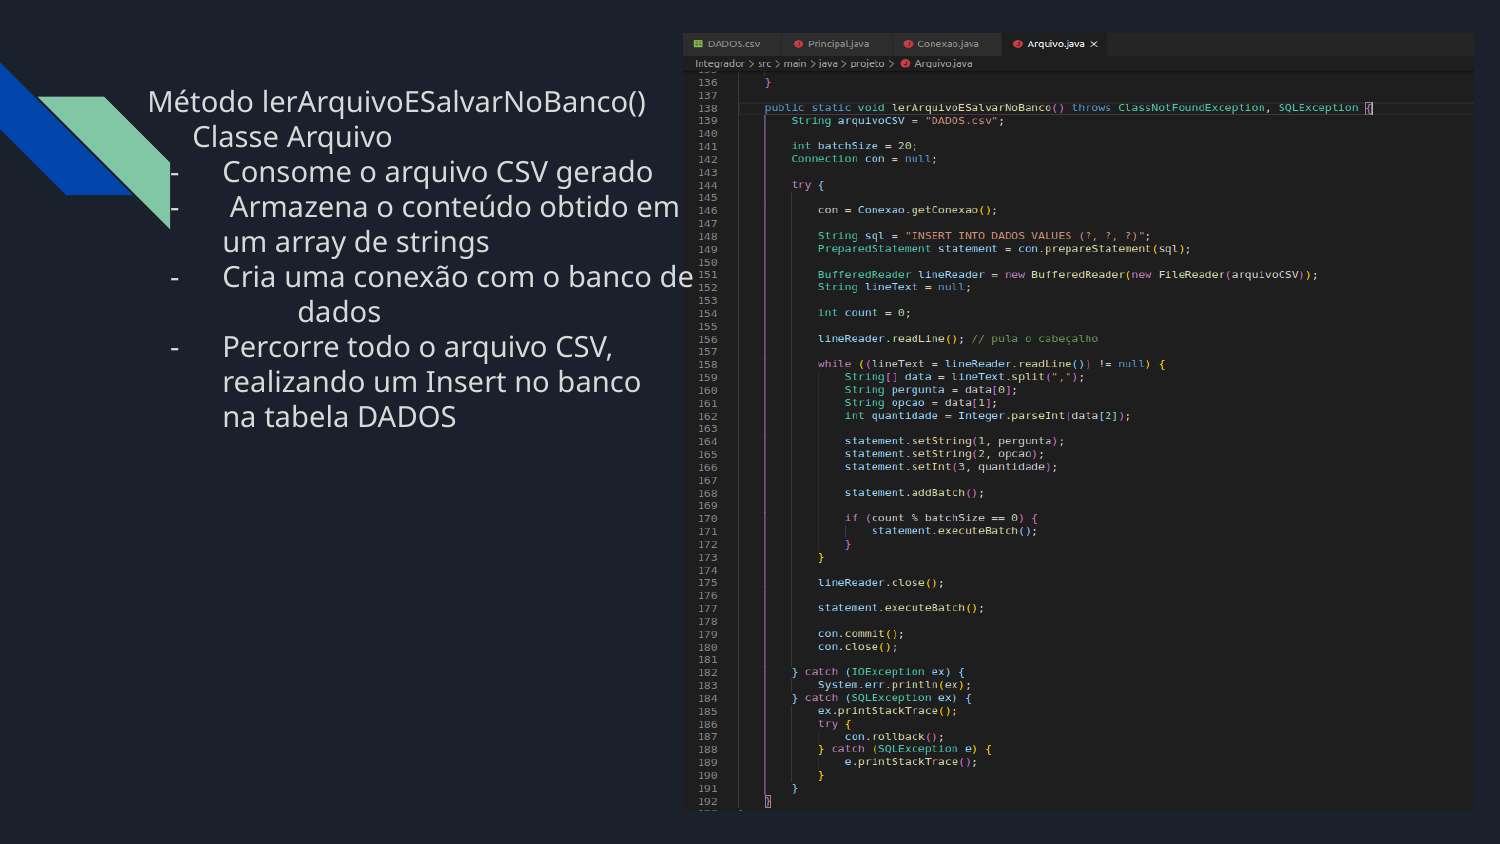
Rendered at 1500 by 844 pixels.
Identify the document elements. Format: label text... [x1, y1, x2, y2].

text_box Método lerArquivoESalvarNoBanco() Classe Arquivo Consome o arquivo CSV gerado Armazena o conteúdo obtido em um array de strings Cria uma conexão com o banco de dados Percorre todo o arquivo CSV, realizando um Insert no banco na tabela DADOS [132, 68, 678, 150]
picture [683, 33, 1474, 811]
